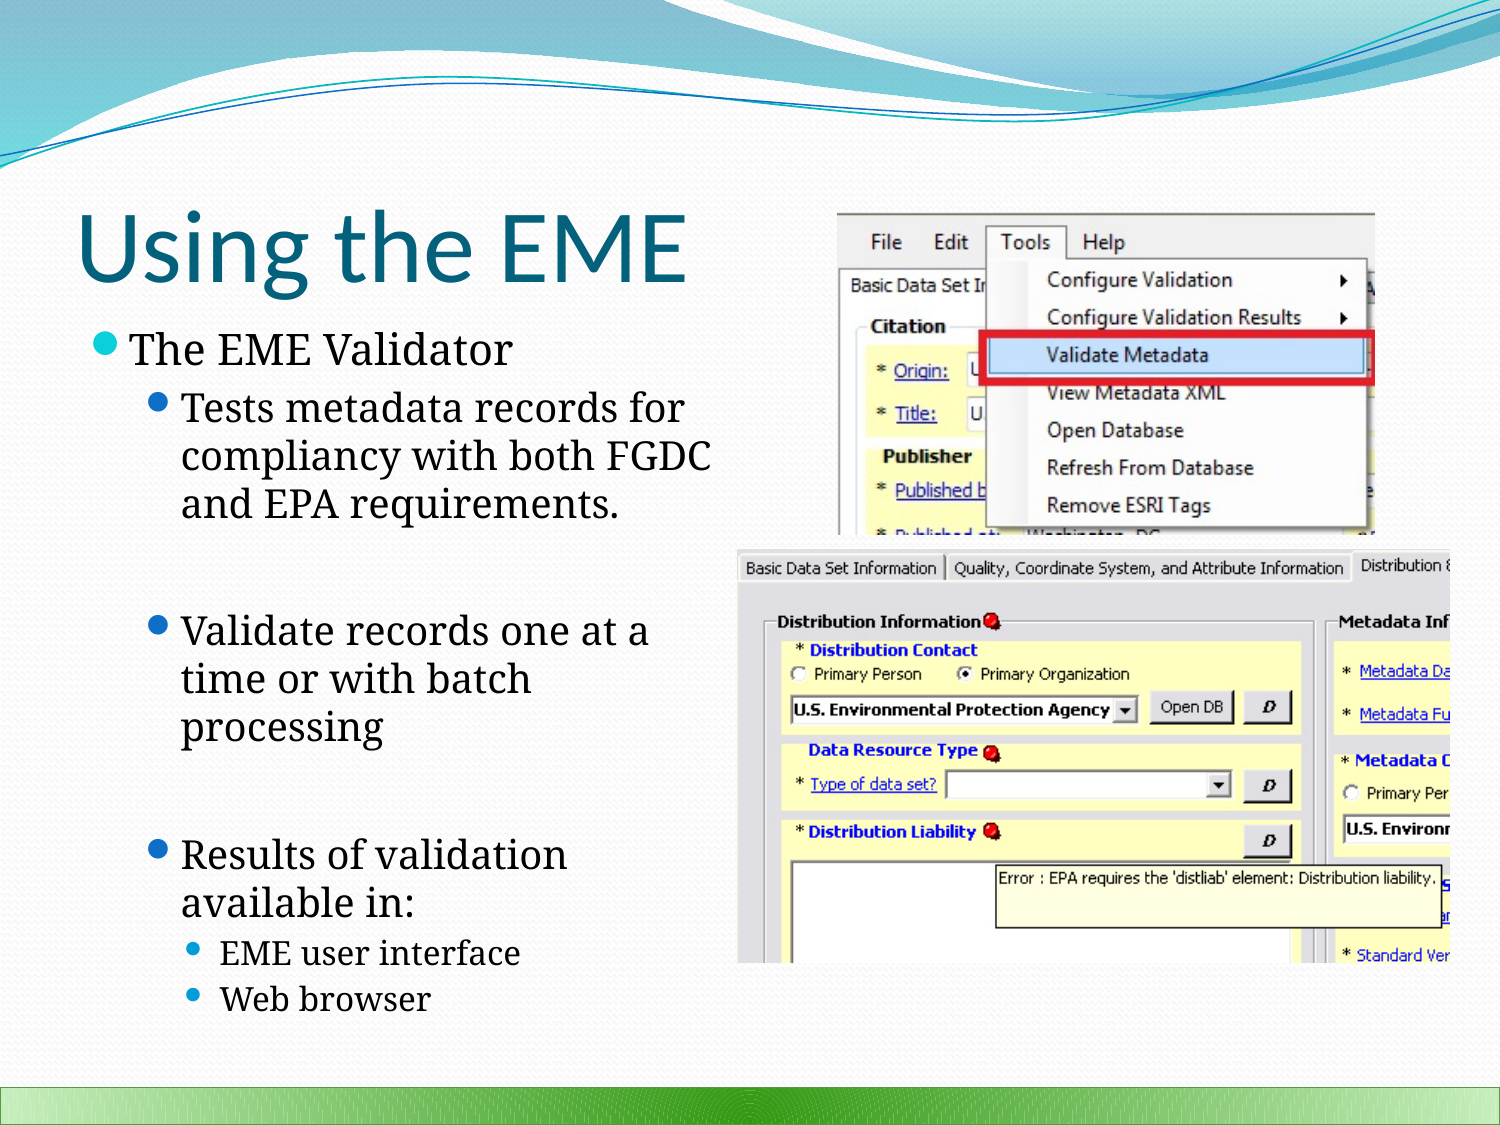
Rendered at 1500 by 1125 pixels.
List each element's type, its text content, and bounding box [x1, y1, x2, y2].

picture [737, 549, 1450, 963]
list The EME Validator Tests metadata records for compliancy with both FGDC and EPA requirements. Validate records one at a time or with batch processing Results of validation available in: EME user interface Web browser [75, 314, 738, 1043]
text_box [0, 1087, 1500, 1125]
picture [837, 212, 1376, 536]
title Using the EME [75, 115, 1425, 303]
